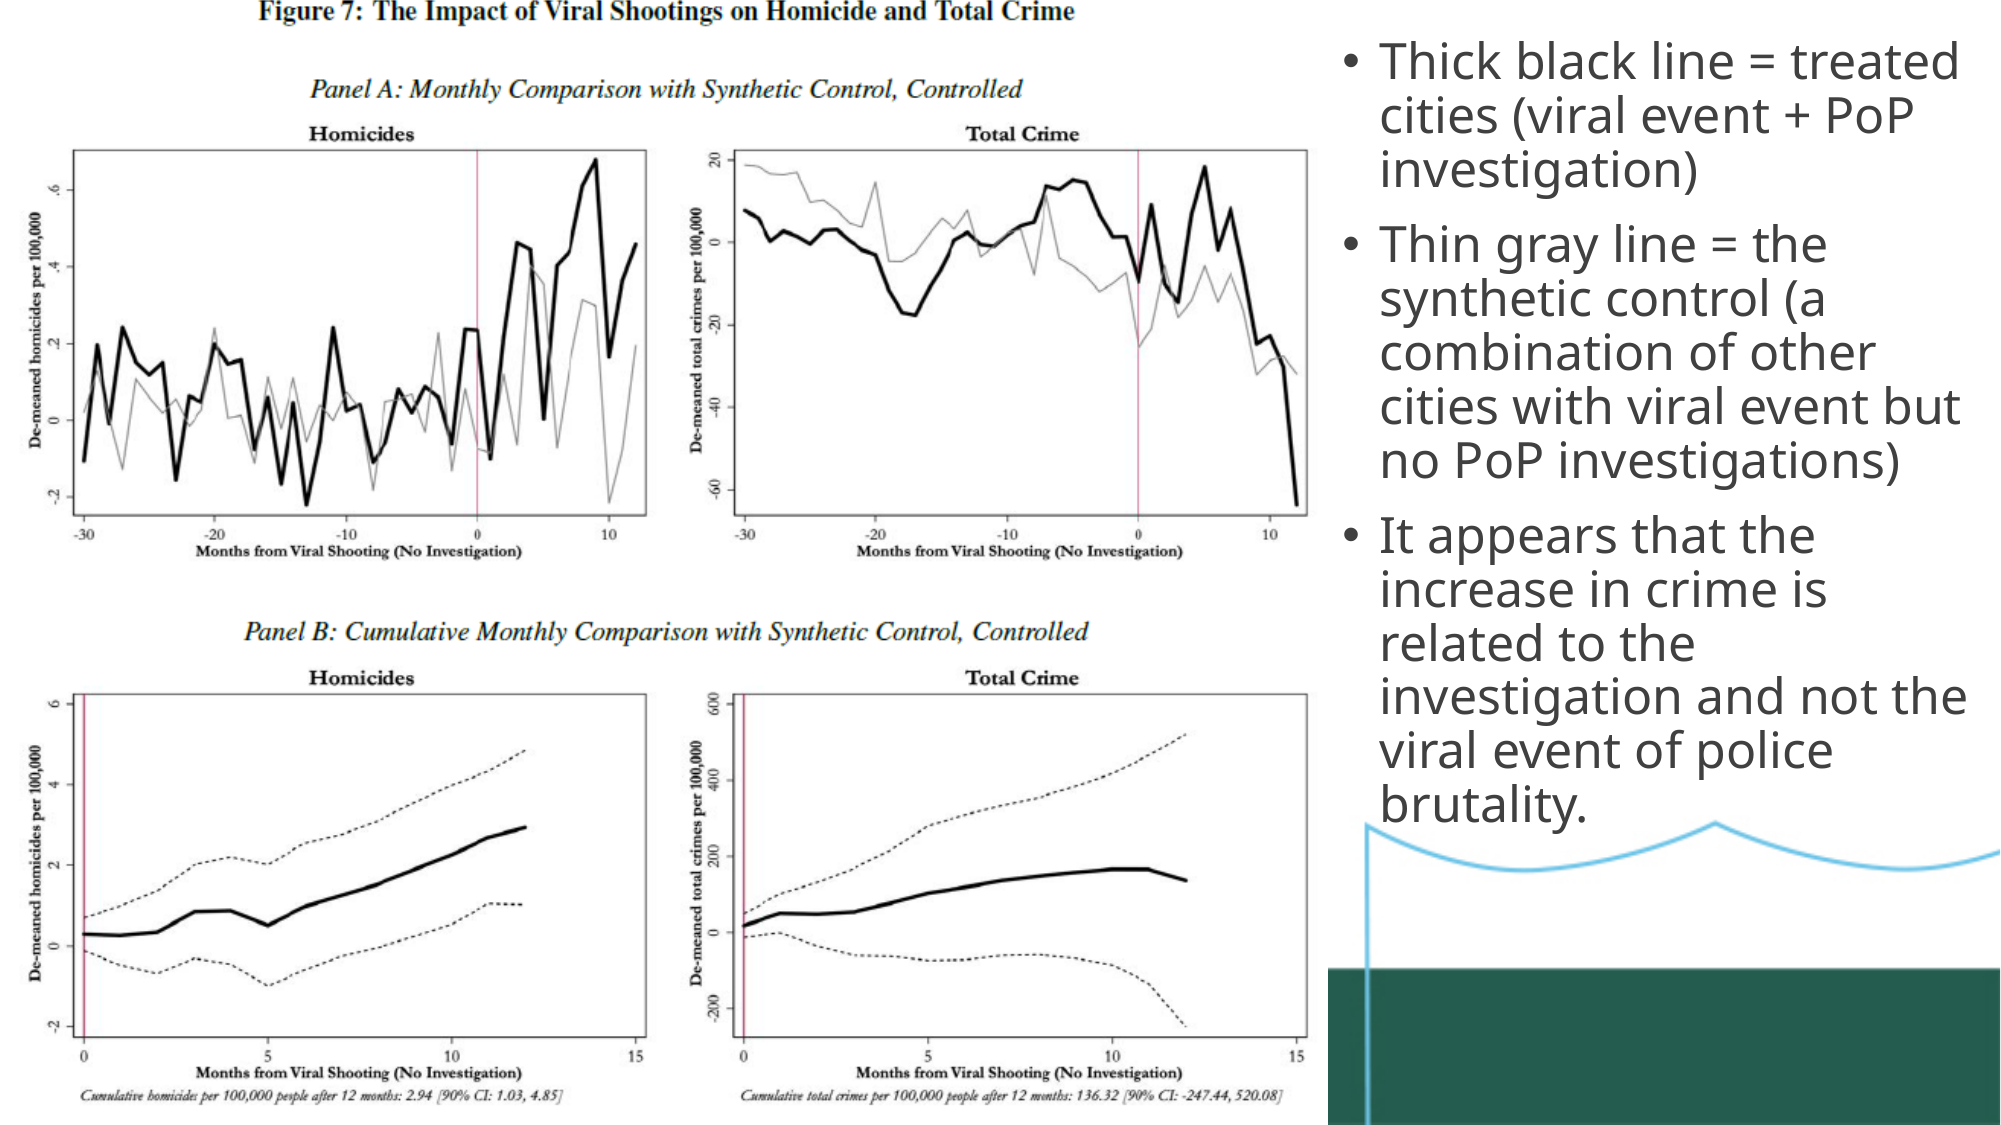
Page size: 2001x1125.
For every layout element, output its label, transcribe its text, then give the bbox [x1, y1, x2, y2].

list Thick black line = treated cities (viral event + PoP investigation) Thin gray line = the synthetic control (a combination of other cities with viral event but no PoP investigations) It appears that the increase in crime is related to the investigation and not the viral event of police brutality. [1328, 29, 1984, 1014]
picture [0, 0, 2001, 1125]
